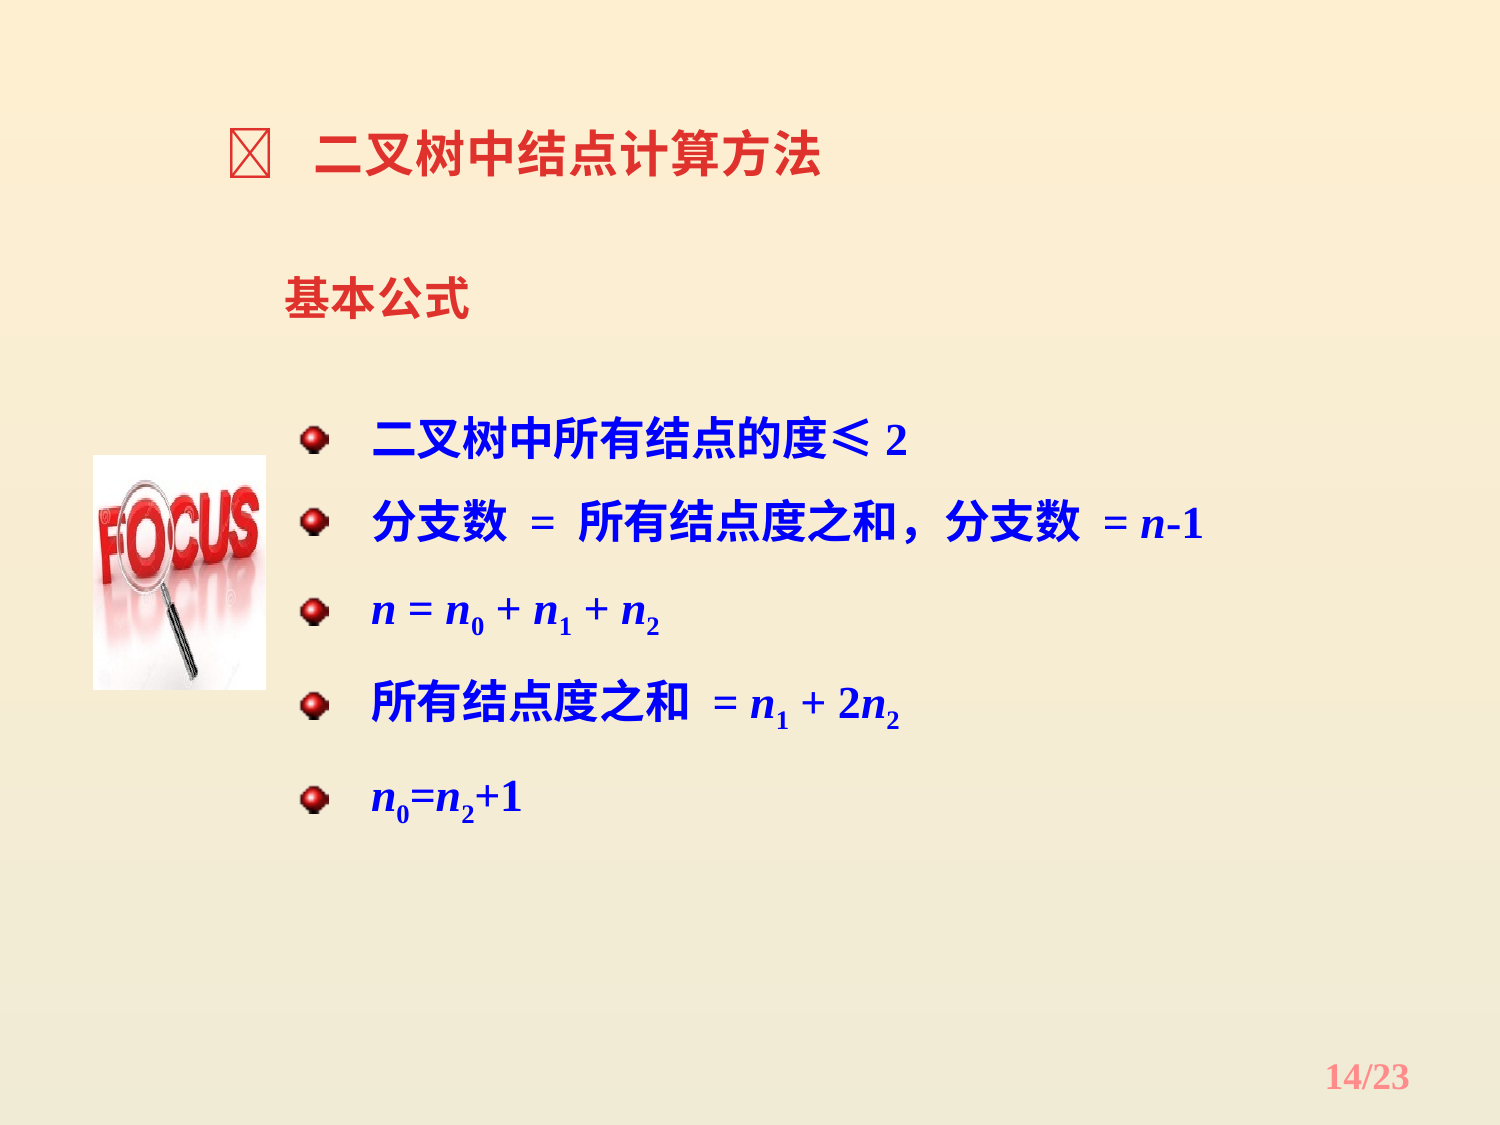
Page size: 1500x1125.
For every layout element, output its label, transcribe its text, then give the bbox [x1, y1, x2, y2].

text_box 二叉树中所有结点的度≤2 分支数 = 所有结点度之和，分支数 = n-1 n = n0 + n1 + n2 所有结点度之和 = n1 + 2n2 n0=n2+1 [281, 374, 1266, 836]
picture [93, 454, 267, 690]
picture [295, 781, 329, 814]
slide_number 14/23 [1074, 1042, 1425, 1103]
text_box  二叉树中结点计算方法 [210, 109, 891, 191]
text_box 基本公式 [269, 254, 539, 333]
picture [295, 421, 329, 454]
picture [295, 687, 329, 720]
picture [295, 503, 329, 536]
picture [295, 593, 329, 626]
